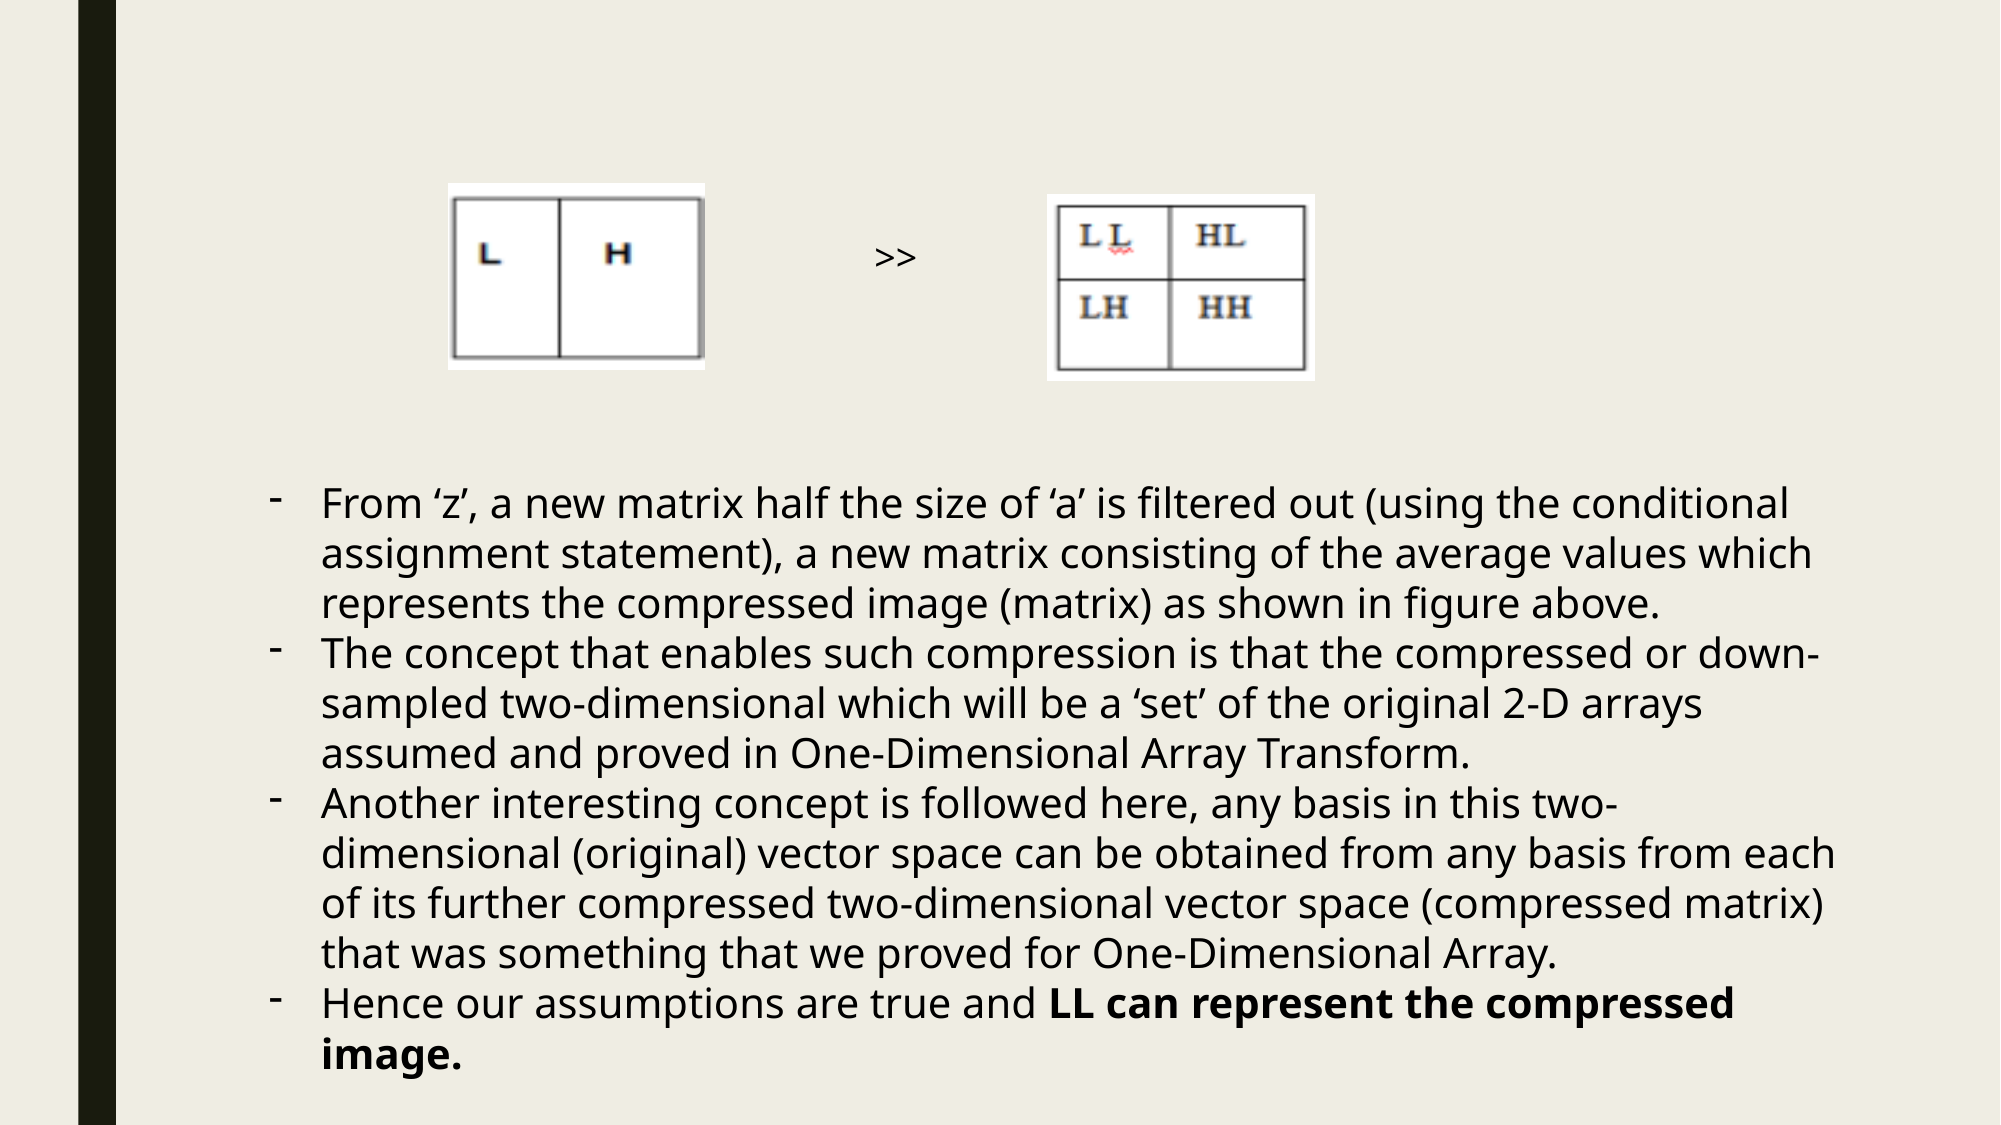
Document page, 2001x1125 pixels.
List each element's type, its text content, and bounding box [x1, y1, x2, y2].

text_box From ‘z’, a new matrix half the size of ‘a’ is filtered out (using the conditional assignment statement), a new matrix consisting of the average values which represents the compressed image (matrix) as shown in figure above. The concept that enables such compression is that the compressed or down-sampled two-dimensional which will be a ‘set’ of the original 2-D arrays assumed and proved in One-Dimensional Array Transform. Another interesting concept is followed here, any basis in this two-dimensional (original) vector space can be obtained from any basis from each of its further compressed two-dimensional vector space (compressed matrix) that was something that we proved for One-Dimensional Array. Hence our assumptions are true and LL can represent the compressed image. [231, 469, 1864, 1085]
text_box >> [859, 226, 953, 287]
picture [1047, 194, 1316, 381]
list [448, 183, 705, 370]
